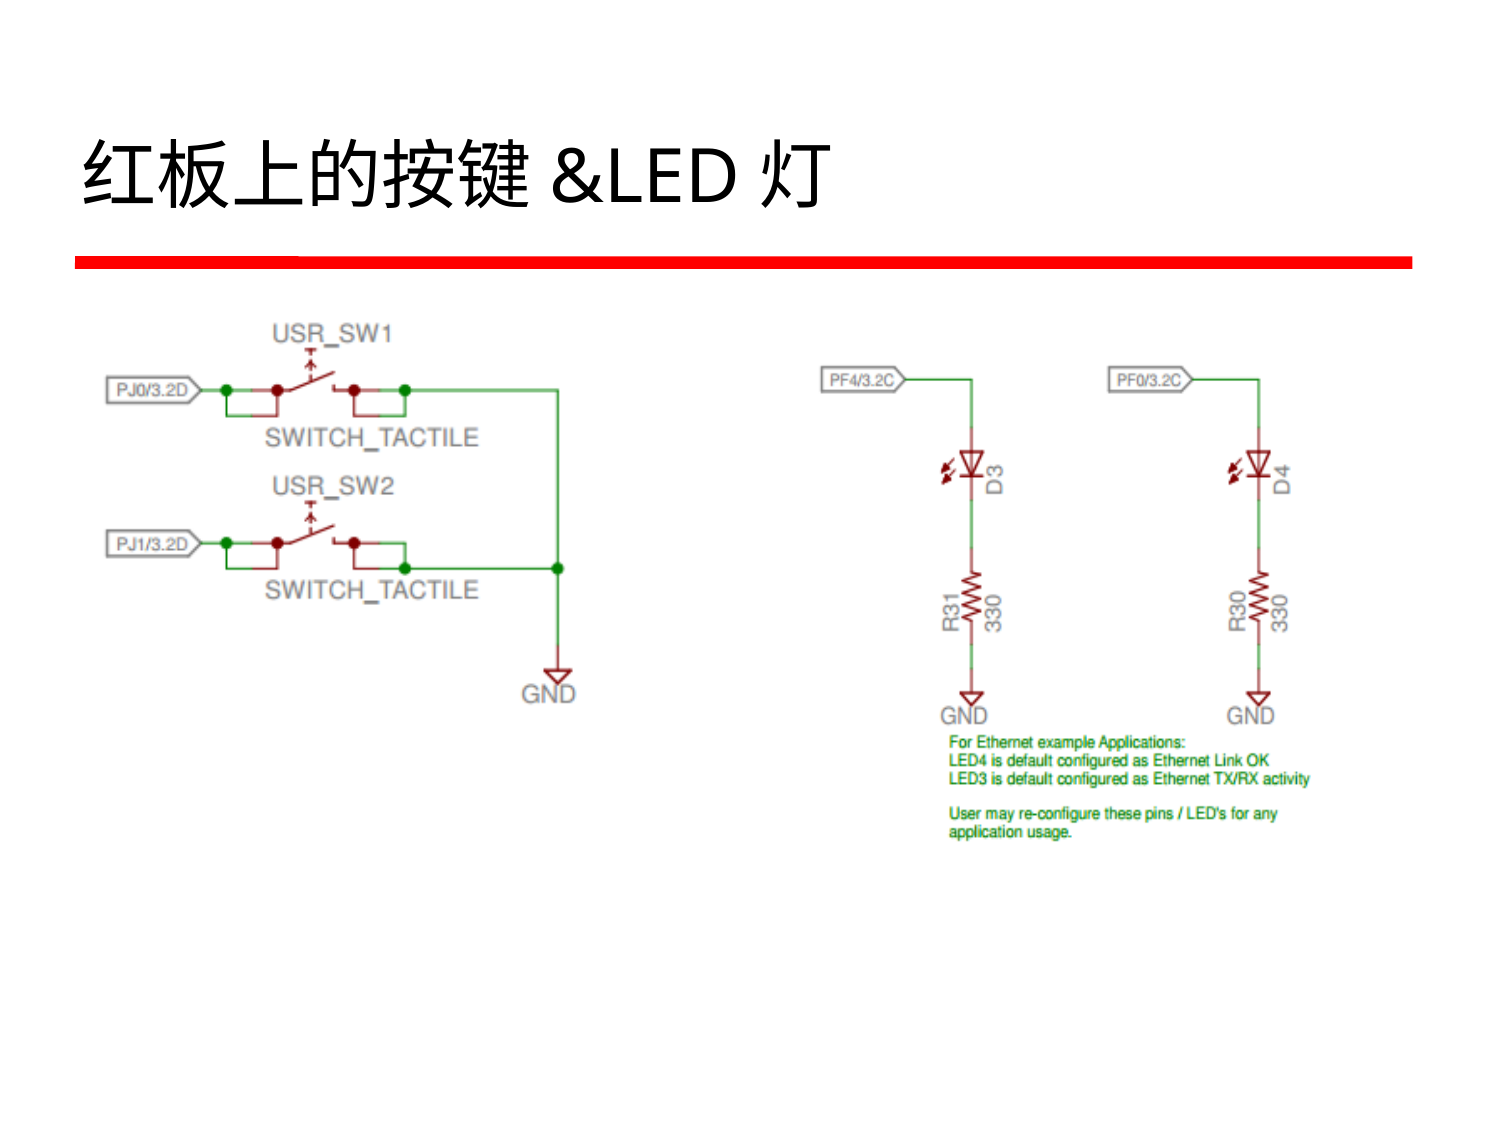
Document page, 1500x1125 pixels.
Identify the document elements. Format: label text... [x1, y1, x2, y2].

picture [761, 339, 1419, 856]
picture [93, 304, 598, 713]
title 红板上的按键&LED灯 [66, 37, 1413, 226]
